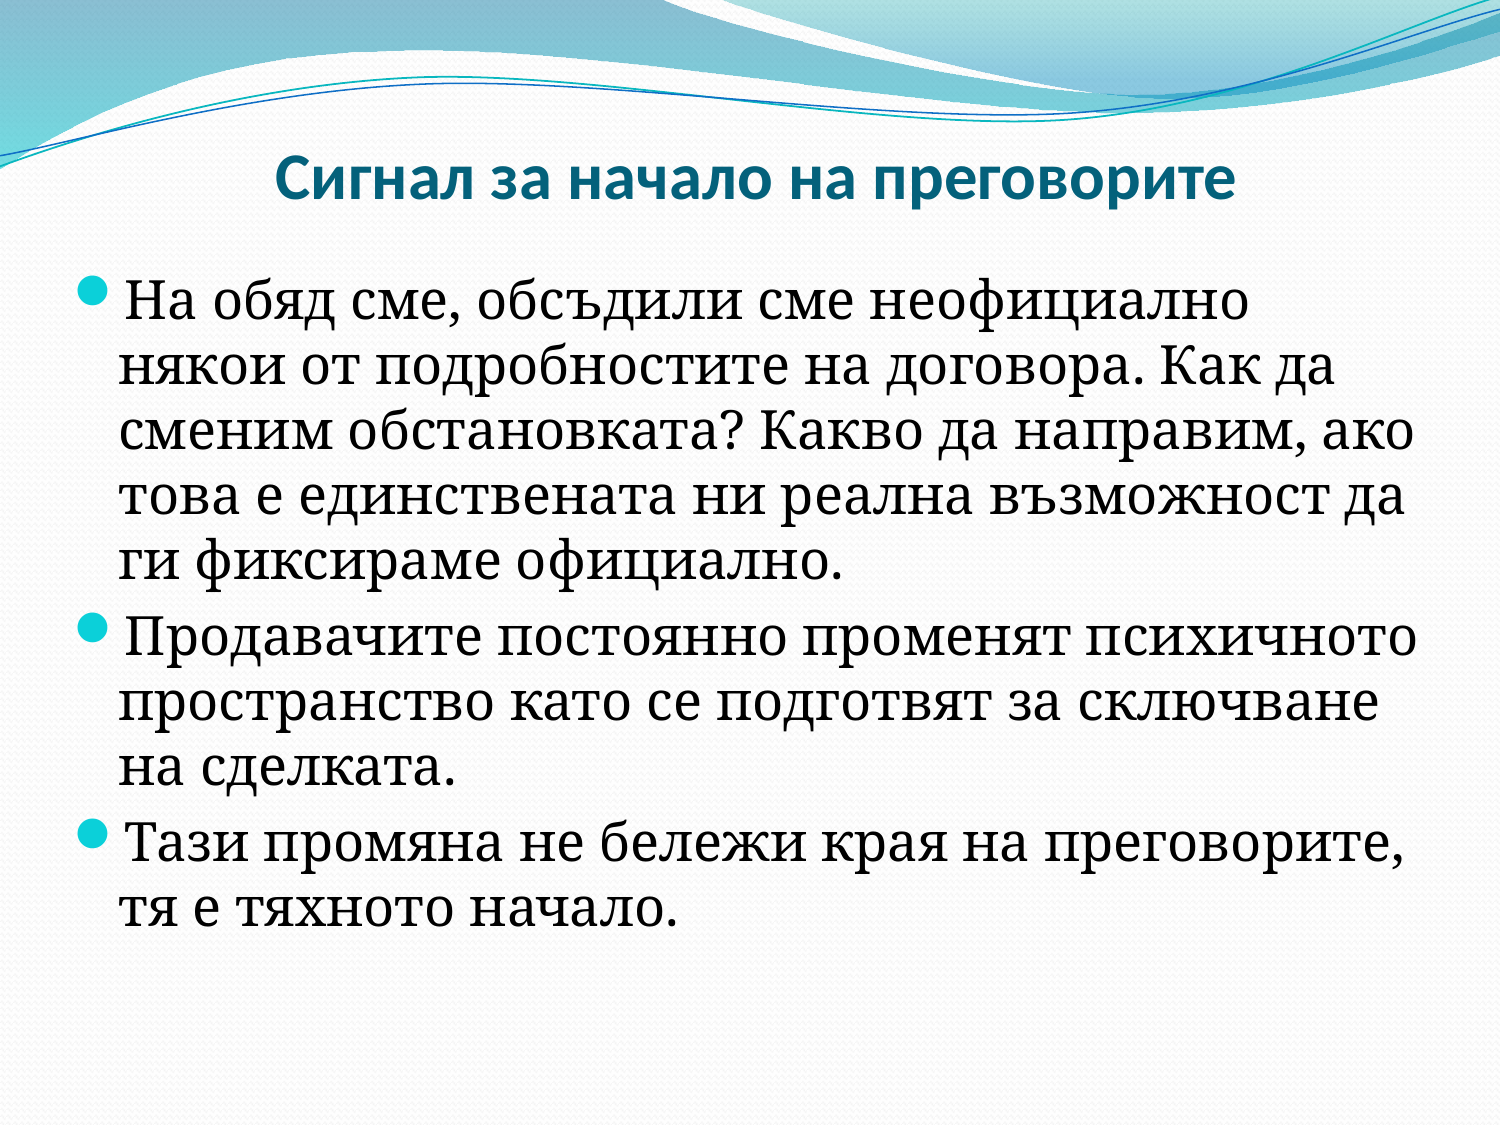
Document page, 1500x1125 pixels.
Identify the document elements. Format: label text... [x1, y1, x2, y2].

title Сигнал за начало на преговорите [82, 117, 1432, 213]
list На обяд сме, обсъдили сме неофициално някои от подробностите на договора. Как да сменим обстановката? Какво да направим, ако това е единствената ни реална възможност да ги фиксираме официално. Продавачите постоянно променят психичното пространство като се подготвят за сключване на сделката. Тази промяна не бележи края на преговорите, тя е тяхното начало. [58, 257, 1442, 1067]
